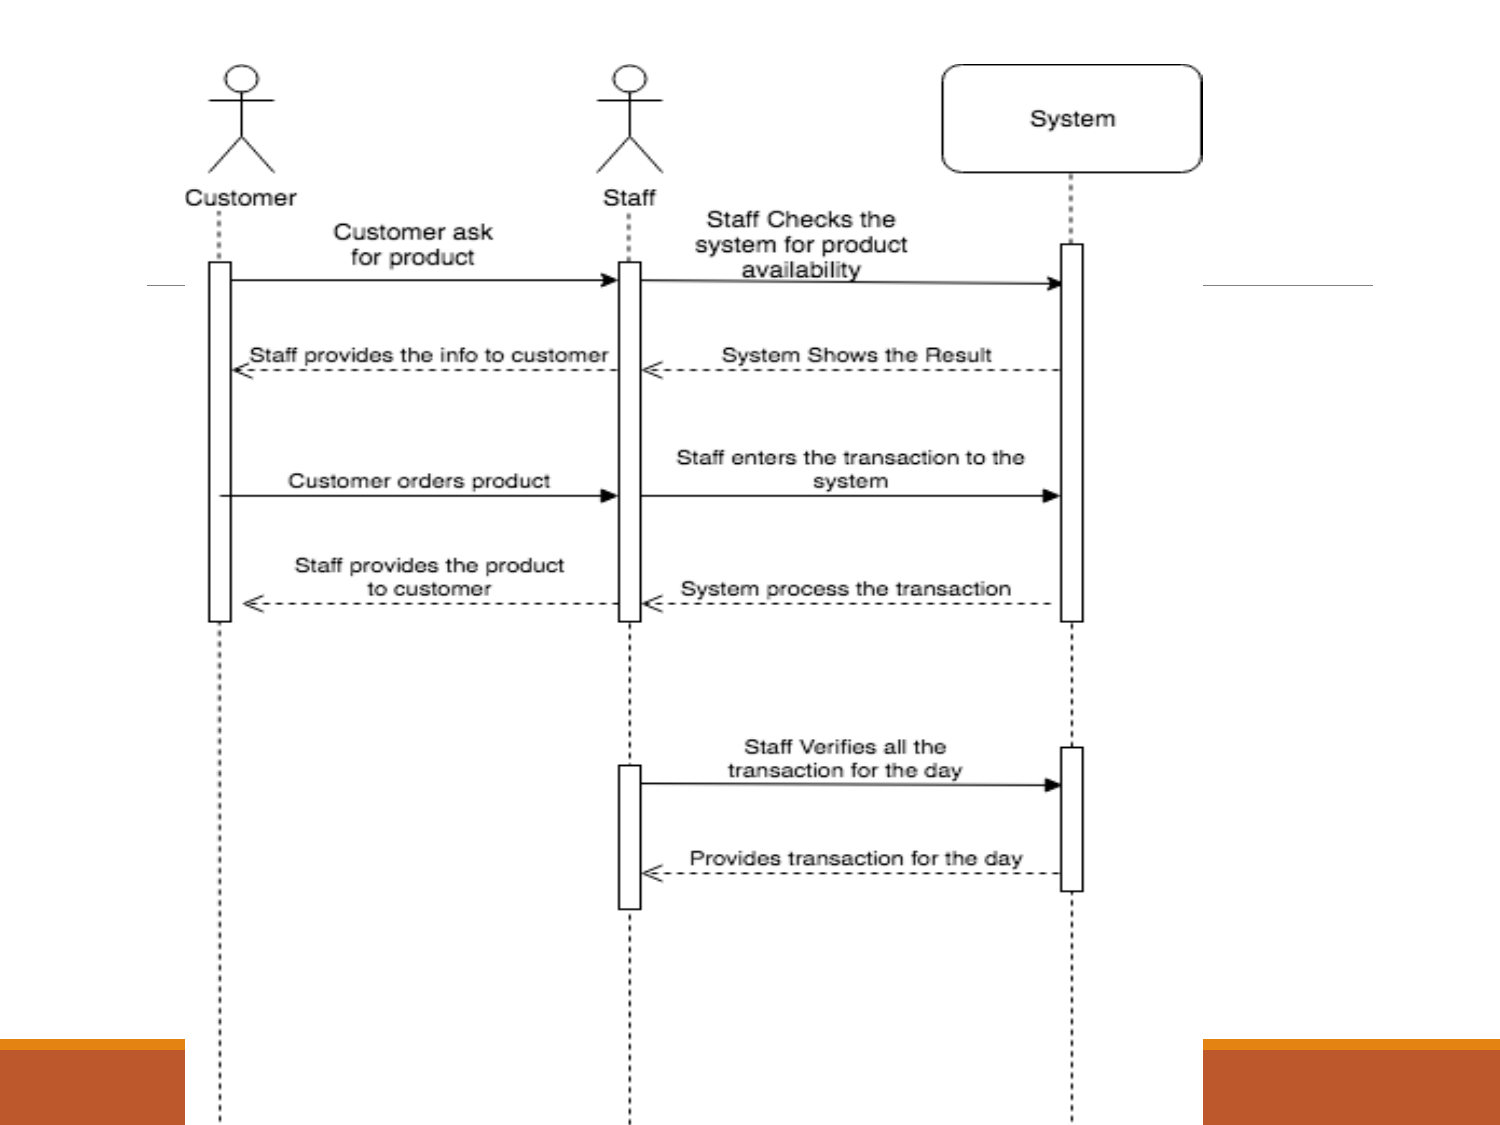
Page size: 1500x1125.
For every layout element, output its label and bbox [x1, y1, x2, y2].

picture [184, 64, 1203, 1125]
